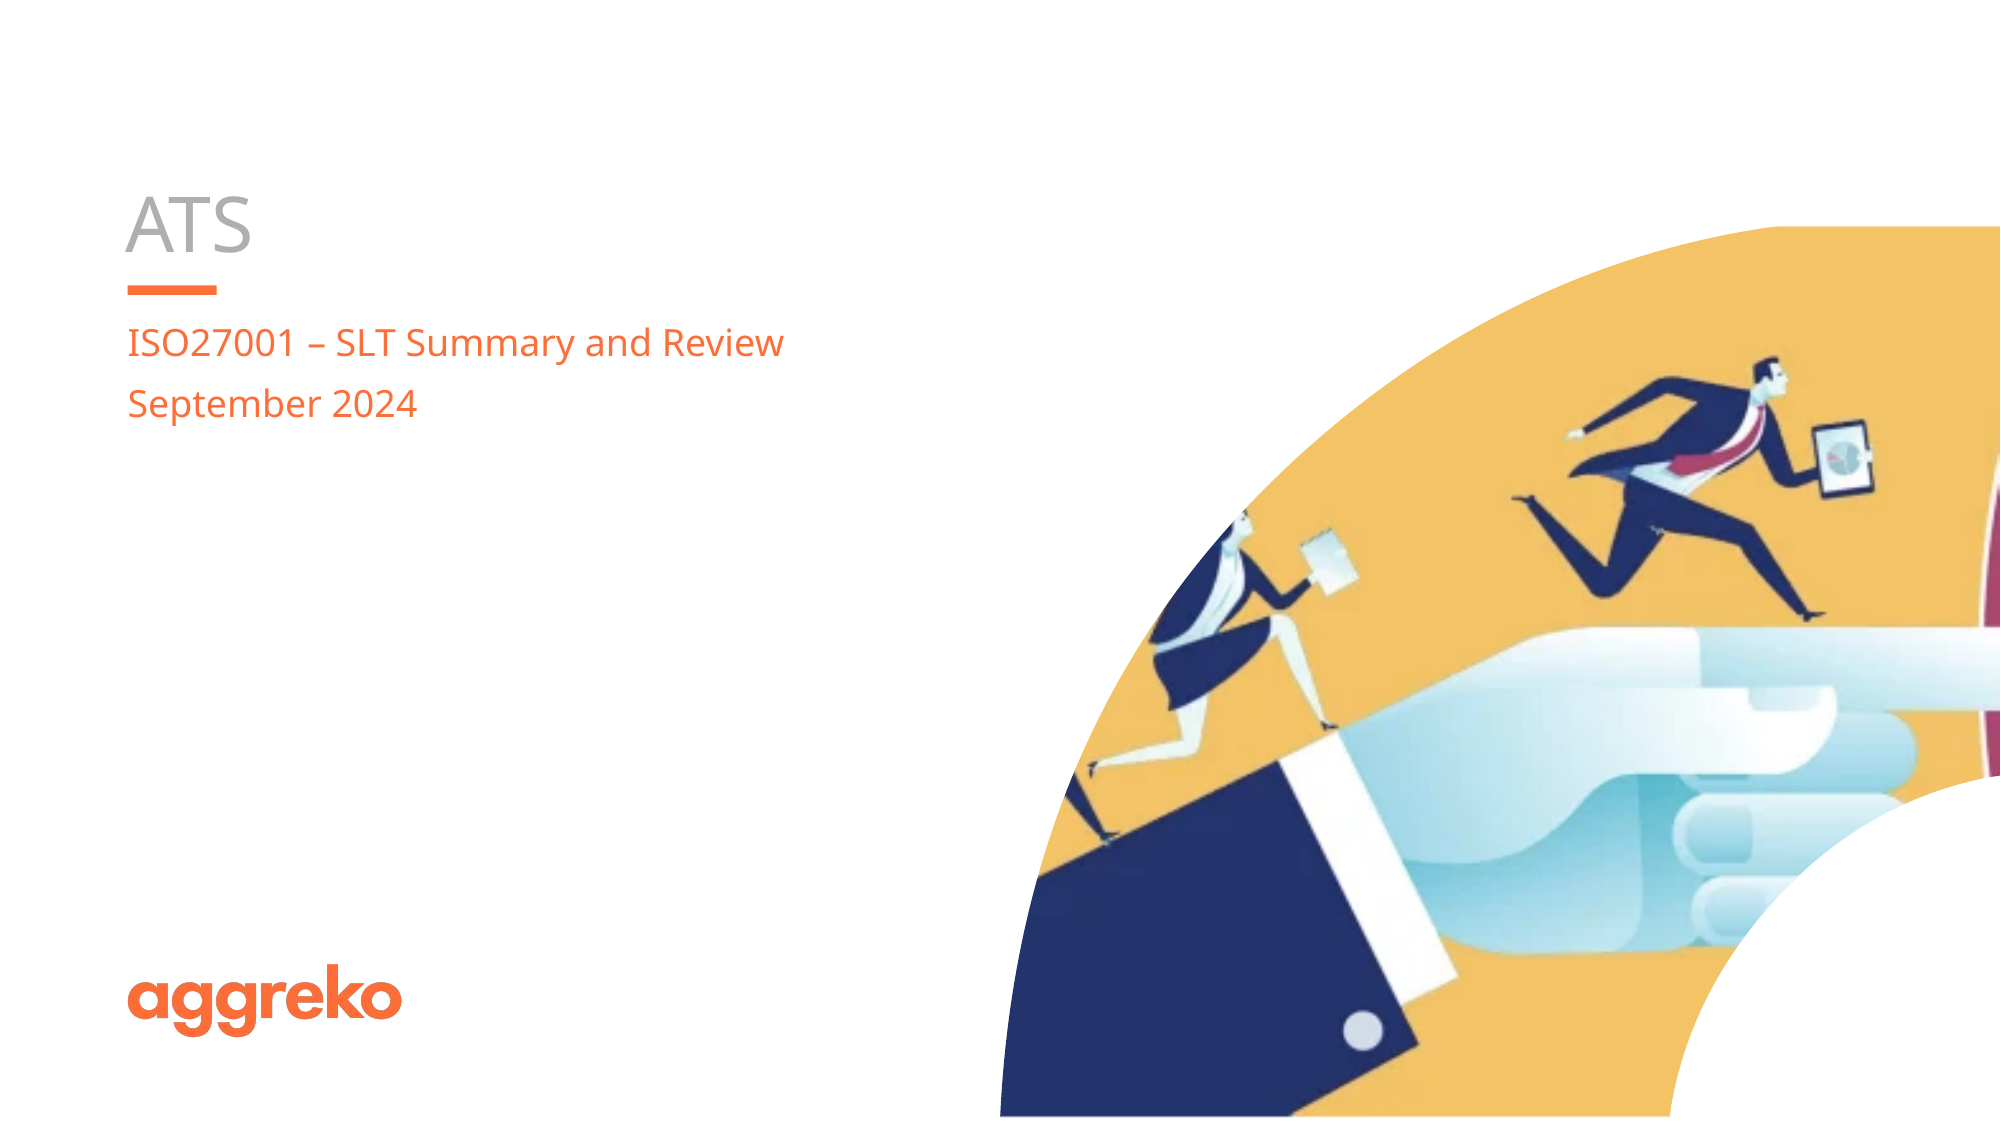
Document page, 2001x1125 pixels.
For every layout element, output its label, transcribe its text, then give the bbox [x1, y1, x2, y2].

picture [999, 217, 2000, 1125]
title ATS [109, 146, 1418, 309]
list ISO27001 – SLT Summary and Review September 2024 [112, 316, 999, 407]
picture [92, 938, 435, 1074]
